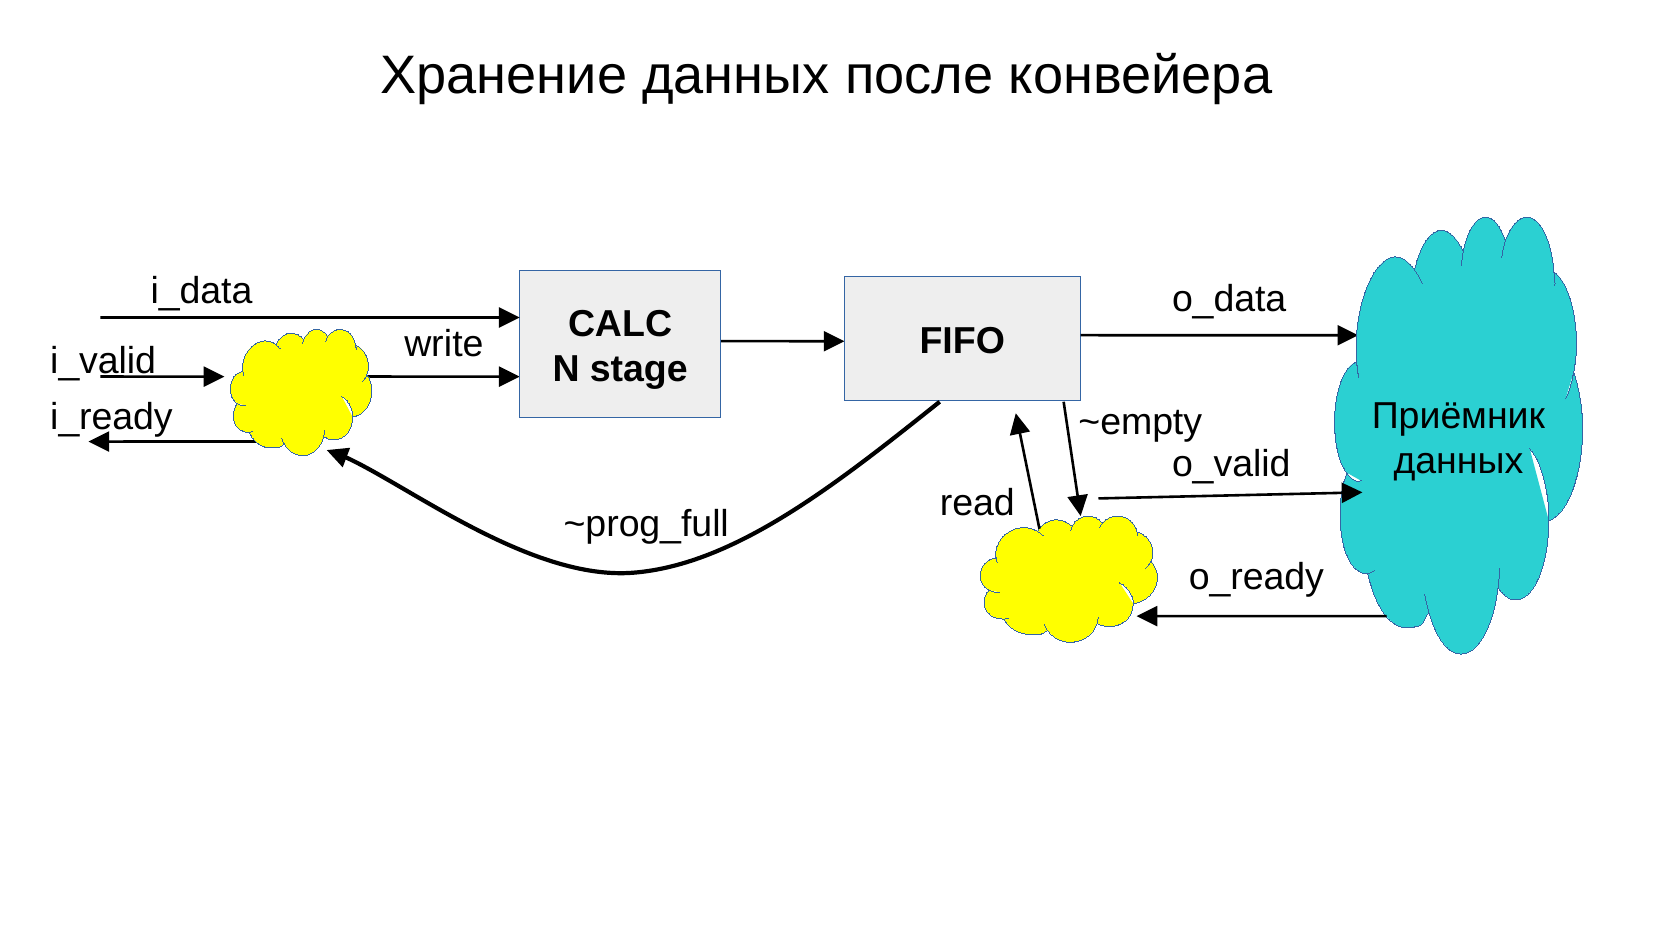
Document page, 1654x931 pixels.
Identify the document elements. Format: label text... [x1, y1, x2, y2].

text_box Приёмник данных [1334, 217, 1583, 655]
text_box [1136, 605, 1387, 627]
text_box o_ready [1174, 544, 1387, 602]
text_box [207, 367, 225, 385]
text_box [721, 330, 844, 352]
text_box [1015, 413, 1040, 529]
text_box [326, 400, 941, 576]
text_box ~prog_full [670, 491, 833, 570]
text_box i_valid [35, 328, 207, 386]
text_box write [389, 311, 508, 368]
text_box FIFO [844, 276, 1081, 401]
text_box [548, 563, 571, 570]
text_box CALC N stage [519, 270, 721, 418]
text_box o_valid [1157, 431, 1341, 488]
text_box [369, 368, 519, 387]
text_box o_data [1157, 267, 1312, 324]
text_box [1098, 482, 1363, 504]
text_box read [900, 470, 1010, 527]
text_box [1063, 401, 1081, 517]
text_box [980, 516, 1158, 643]
text_box [1080, 324, 1356, 346]
text_box ~empty [1063, 389, 1247, 446]
text_box read [1043, 470, 1055, 523]
text_box [508, 311, 520, 324]
text_box Хранение данных после конвейера [82, 37, 1571, 107]
text_box i_data [135, 258, 288, 315]
text_box [89, 442, 110, 452]
text_box [230, 329, 372, 456]
text_box i_ready [35, 385, 218, 442]
